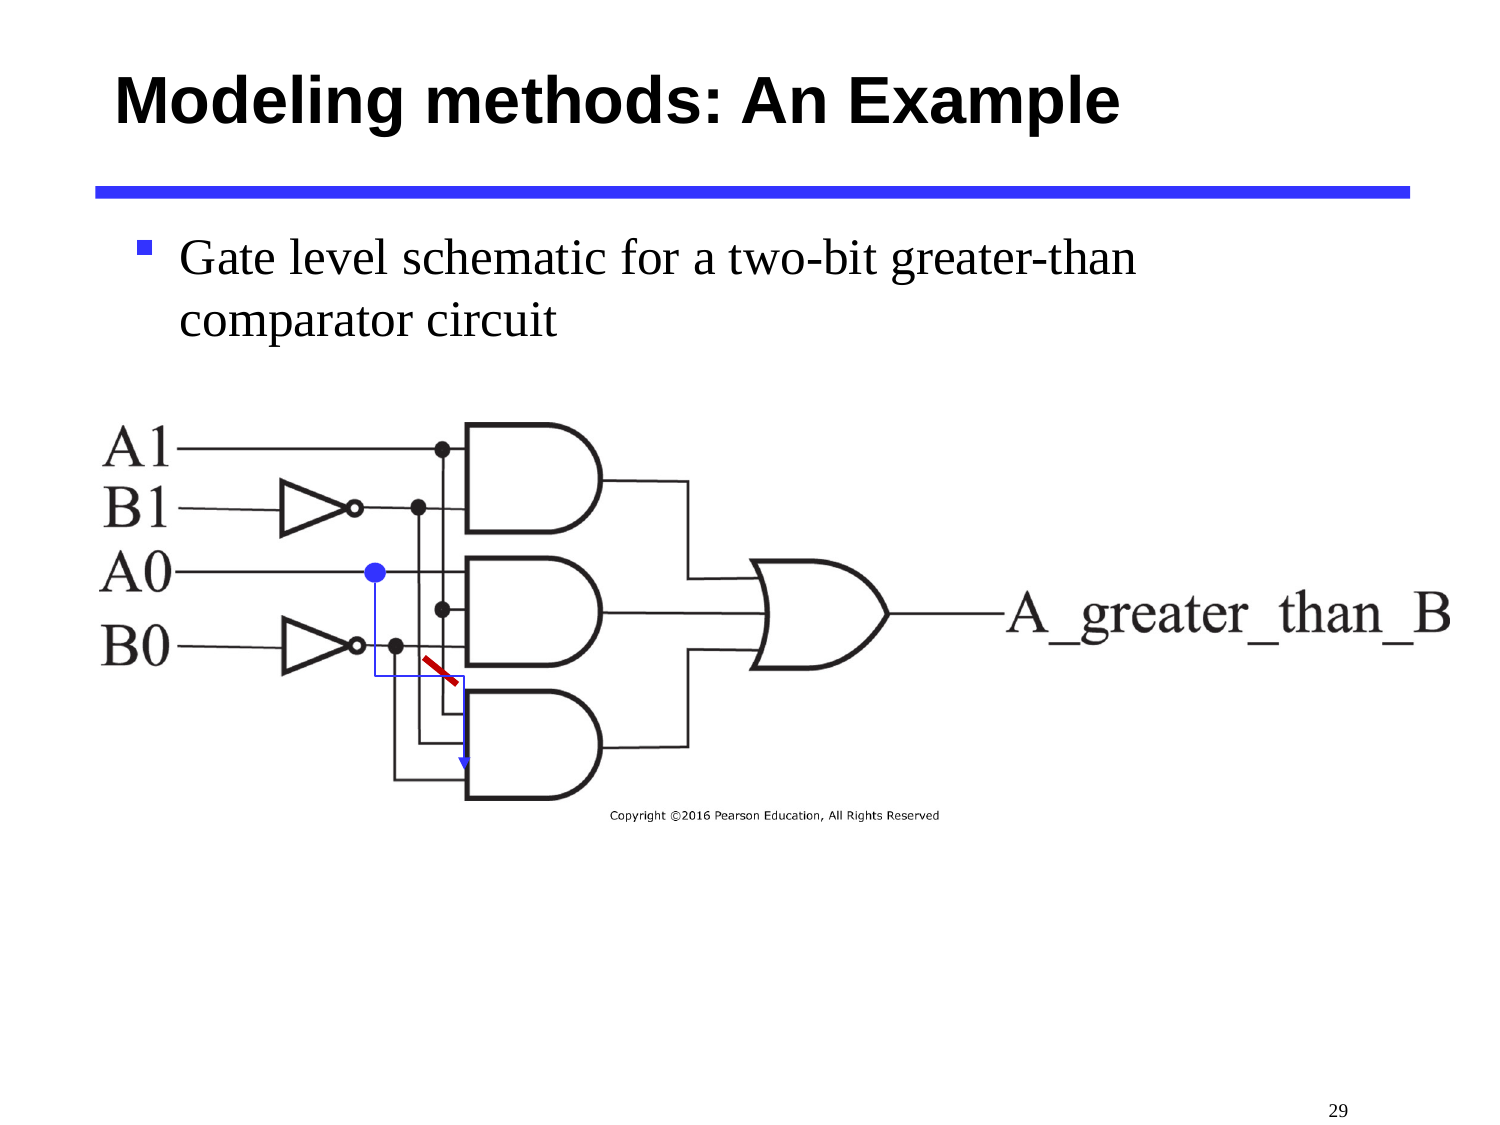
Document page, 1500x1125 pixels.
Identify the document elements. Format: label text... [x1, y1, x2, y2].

title Modeling methods: An Example [99, 13, 1375, 182]
list Gate level schematic for a two-bit greater-than comparator circuit [117, 215, 1393, 355]
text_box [326, 631, 514, 722]
slide_number 29 [1185, 1068, 1500, 1125]
picture [98, 422, 1450, 832]
